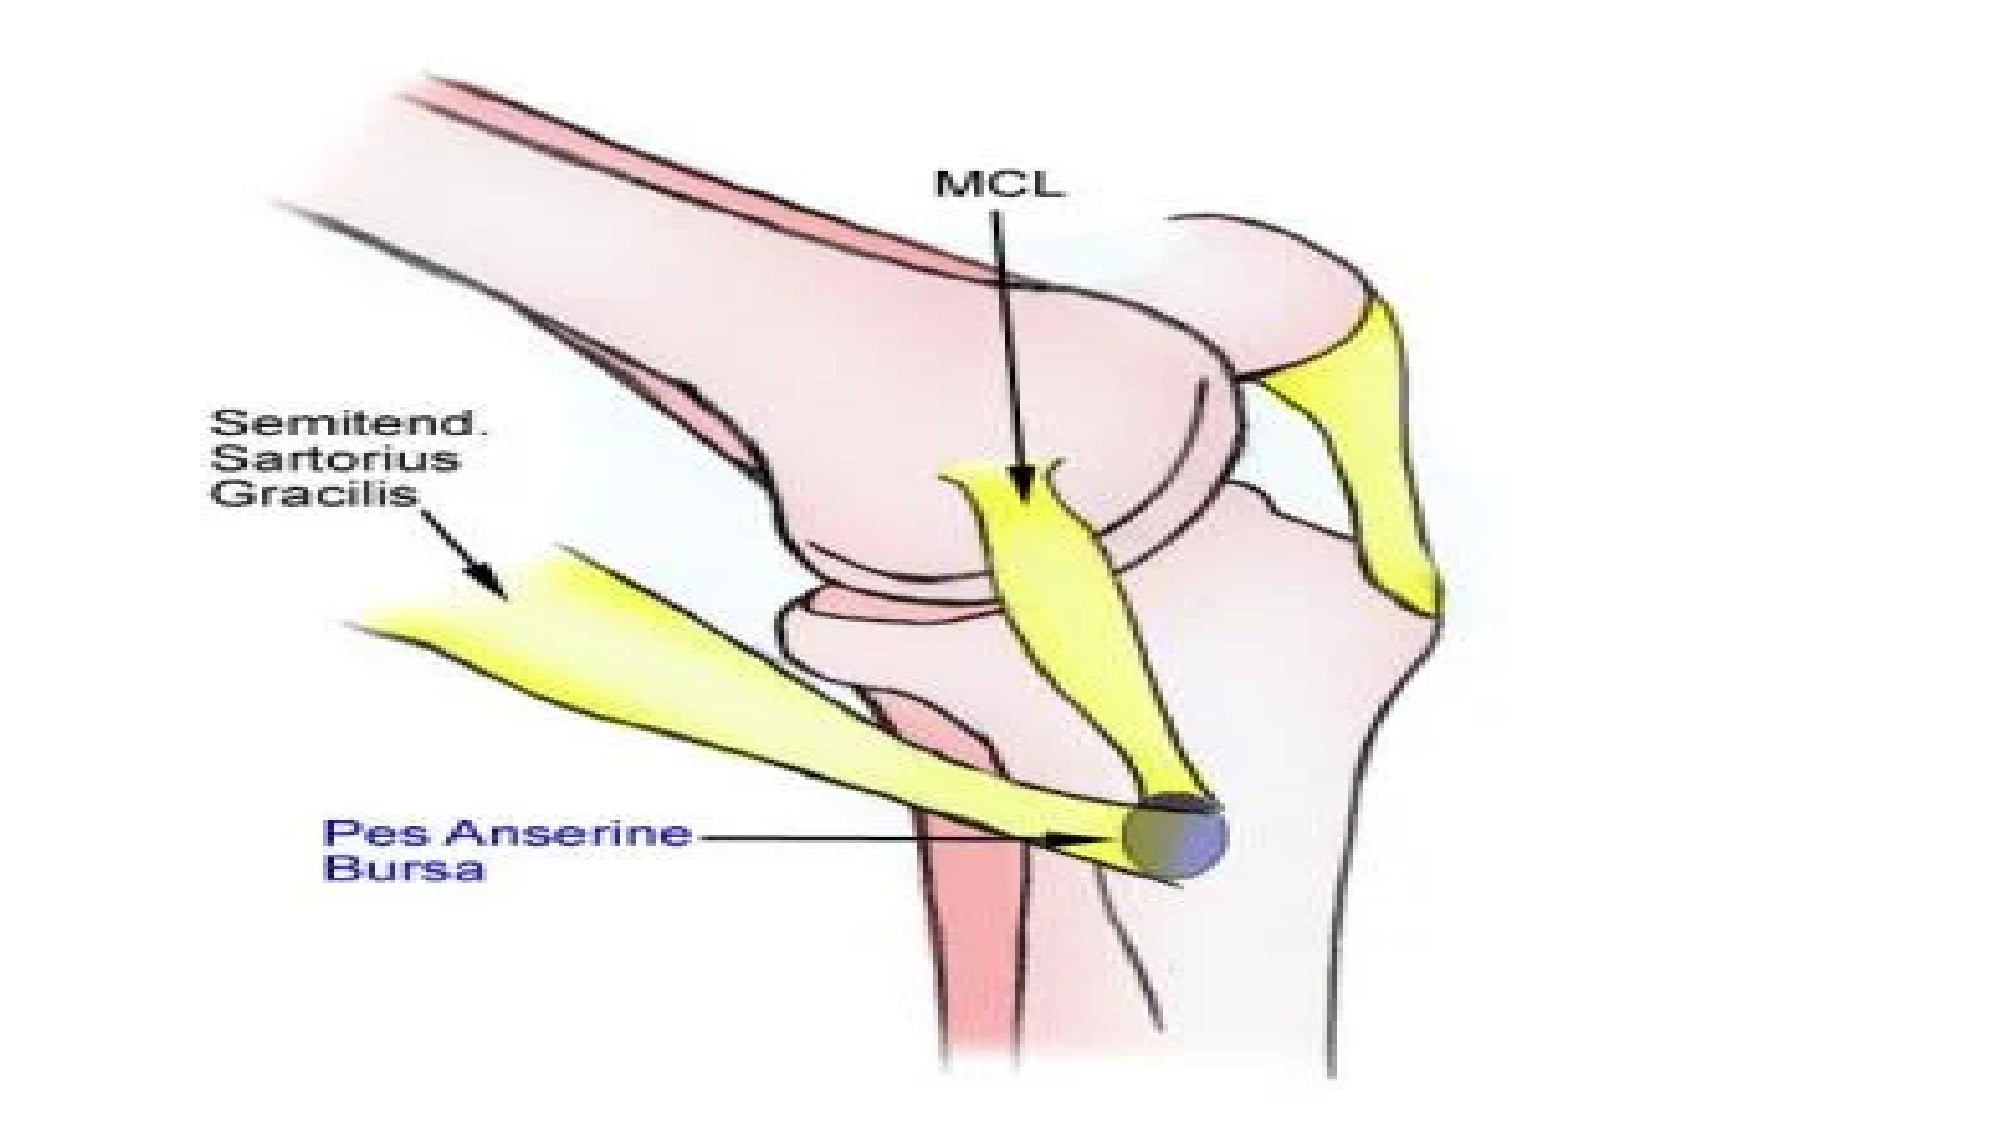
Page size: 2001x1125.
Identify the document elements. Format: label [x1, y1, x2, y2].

list [119, 34, 1507, 1125]
